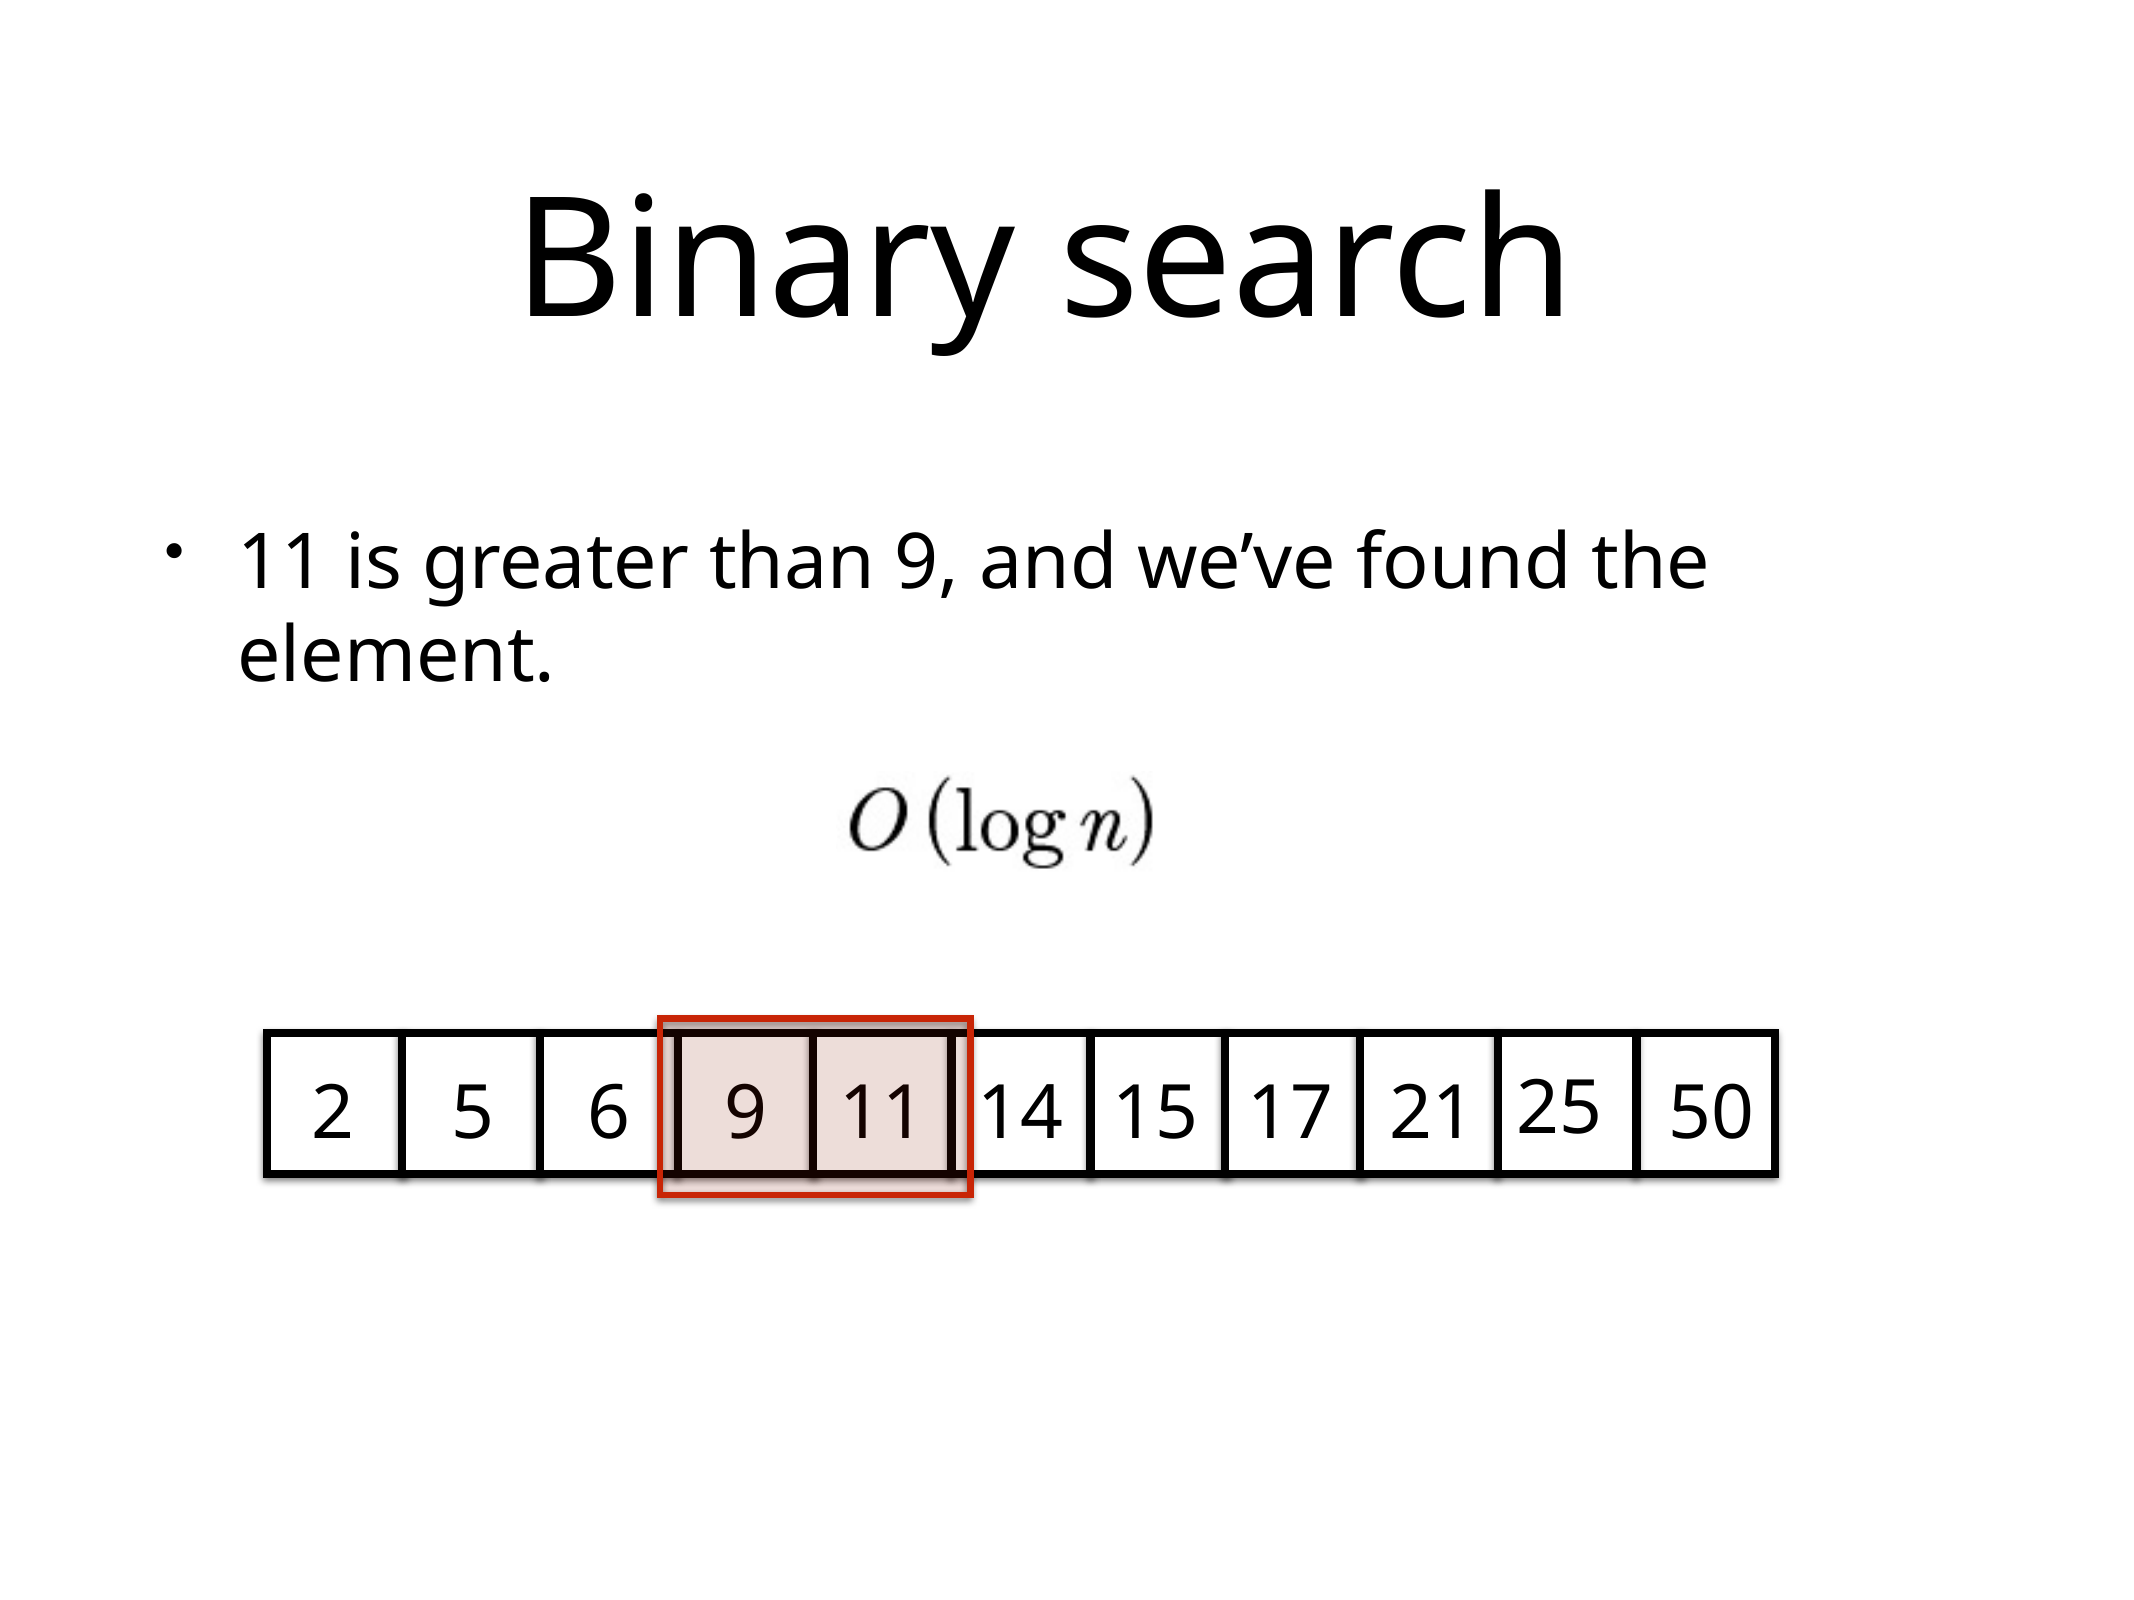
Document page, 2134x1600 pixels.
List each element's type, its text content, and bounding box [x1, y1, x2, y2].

text_box 5 [443, 1055, 504, 1163]
text_box [1638, 1032, 1775, 1174]
text_box [976, 1032, 1089, 1174]
text_box 17 [1239, 1055, 1342, 1163]
text_box [1090, 1032, 1223, 1174]
text_box 2 [303, 1055, 364, 1163]
text_box [402, 1032, 538, 1174]
text_box 15 [1104, 1055, 1208, 1163]
text_box 21 [1381, 1055, 1485, 1163]
text_box [1498, 1032, 1637, 1174]
text_box 25 [1508, 1050, 1612, 1157]
text_box [659, 1018, 971, 1195]
text_box 50 [1660, 1055, 1763, 1163]
text_box [1360, 1032, 1496, 1174]
text_box 14 [976, 1055, 1073, 1163]
list 11 is greater than 9, and we’ve found the element. [155, 426, 1851, 782]
picture [836, 771, 1171, 879]
text_box [1225, 1032, 1358, 1174]
text_box [540, 1032, 654, 1174]
title Binary search [155, 72, 1978, 428]
text_box [266, 1032, 400, 1174]
text_box 6 [579, 1055, 640, 1163]
